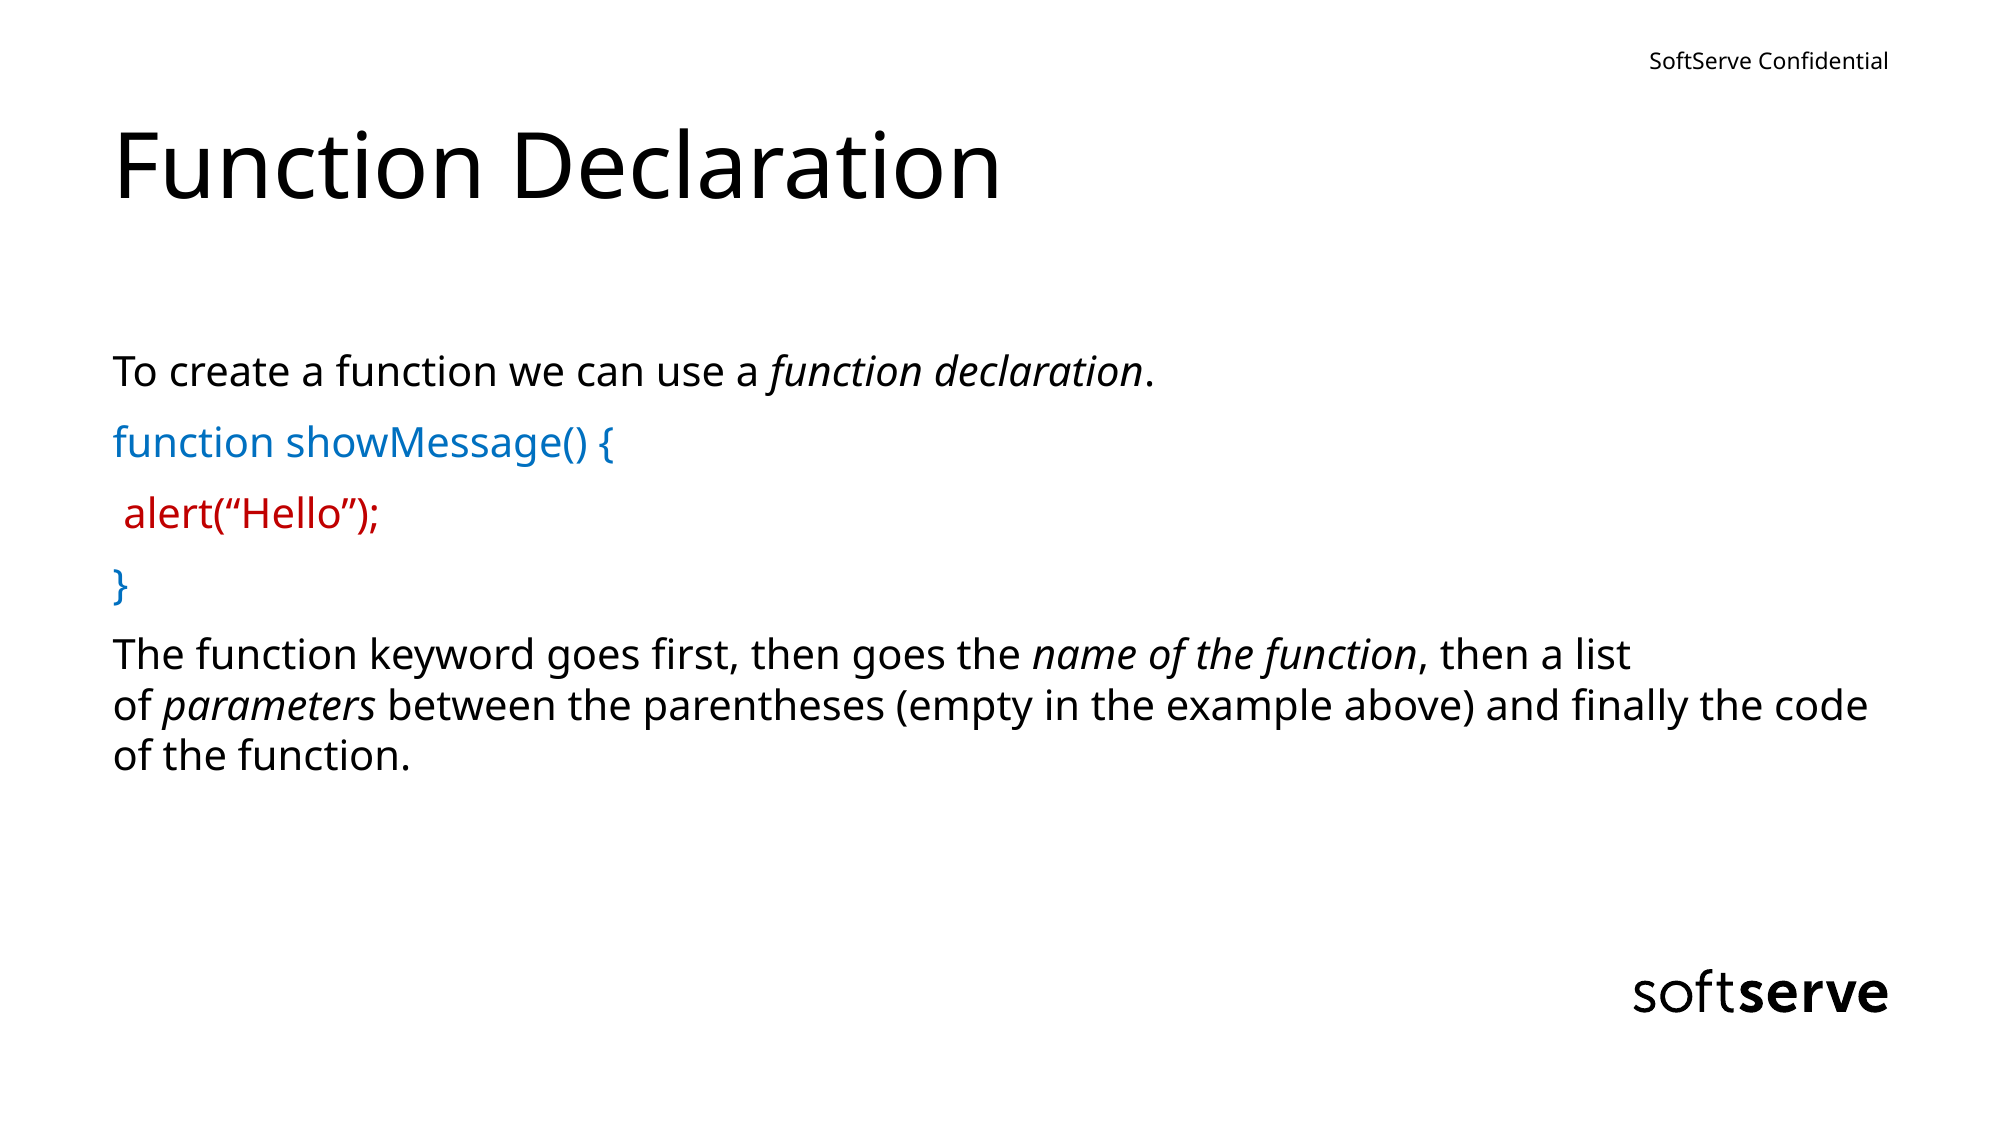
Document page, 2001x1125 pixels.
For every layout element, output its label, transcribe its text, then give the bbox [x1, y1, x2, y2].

title Function Declaration [112, 112, 1888, 225]
list To create a function we can use a function declaration. function showMessage() { alert(“Hello”); } The function keyword goes first, then goes the name of the function, then a list of parameters between the parentheses (empty in the example above) and finally the code of the function. [112, 337, 1888, 900]
